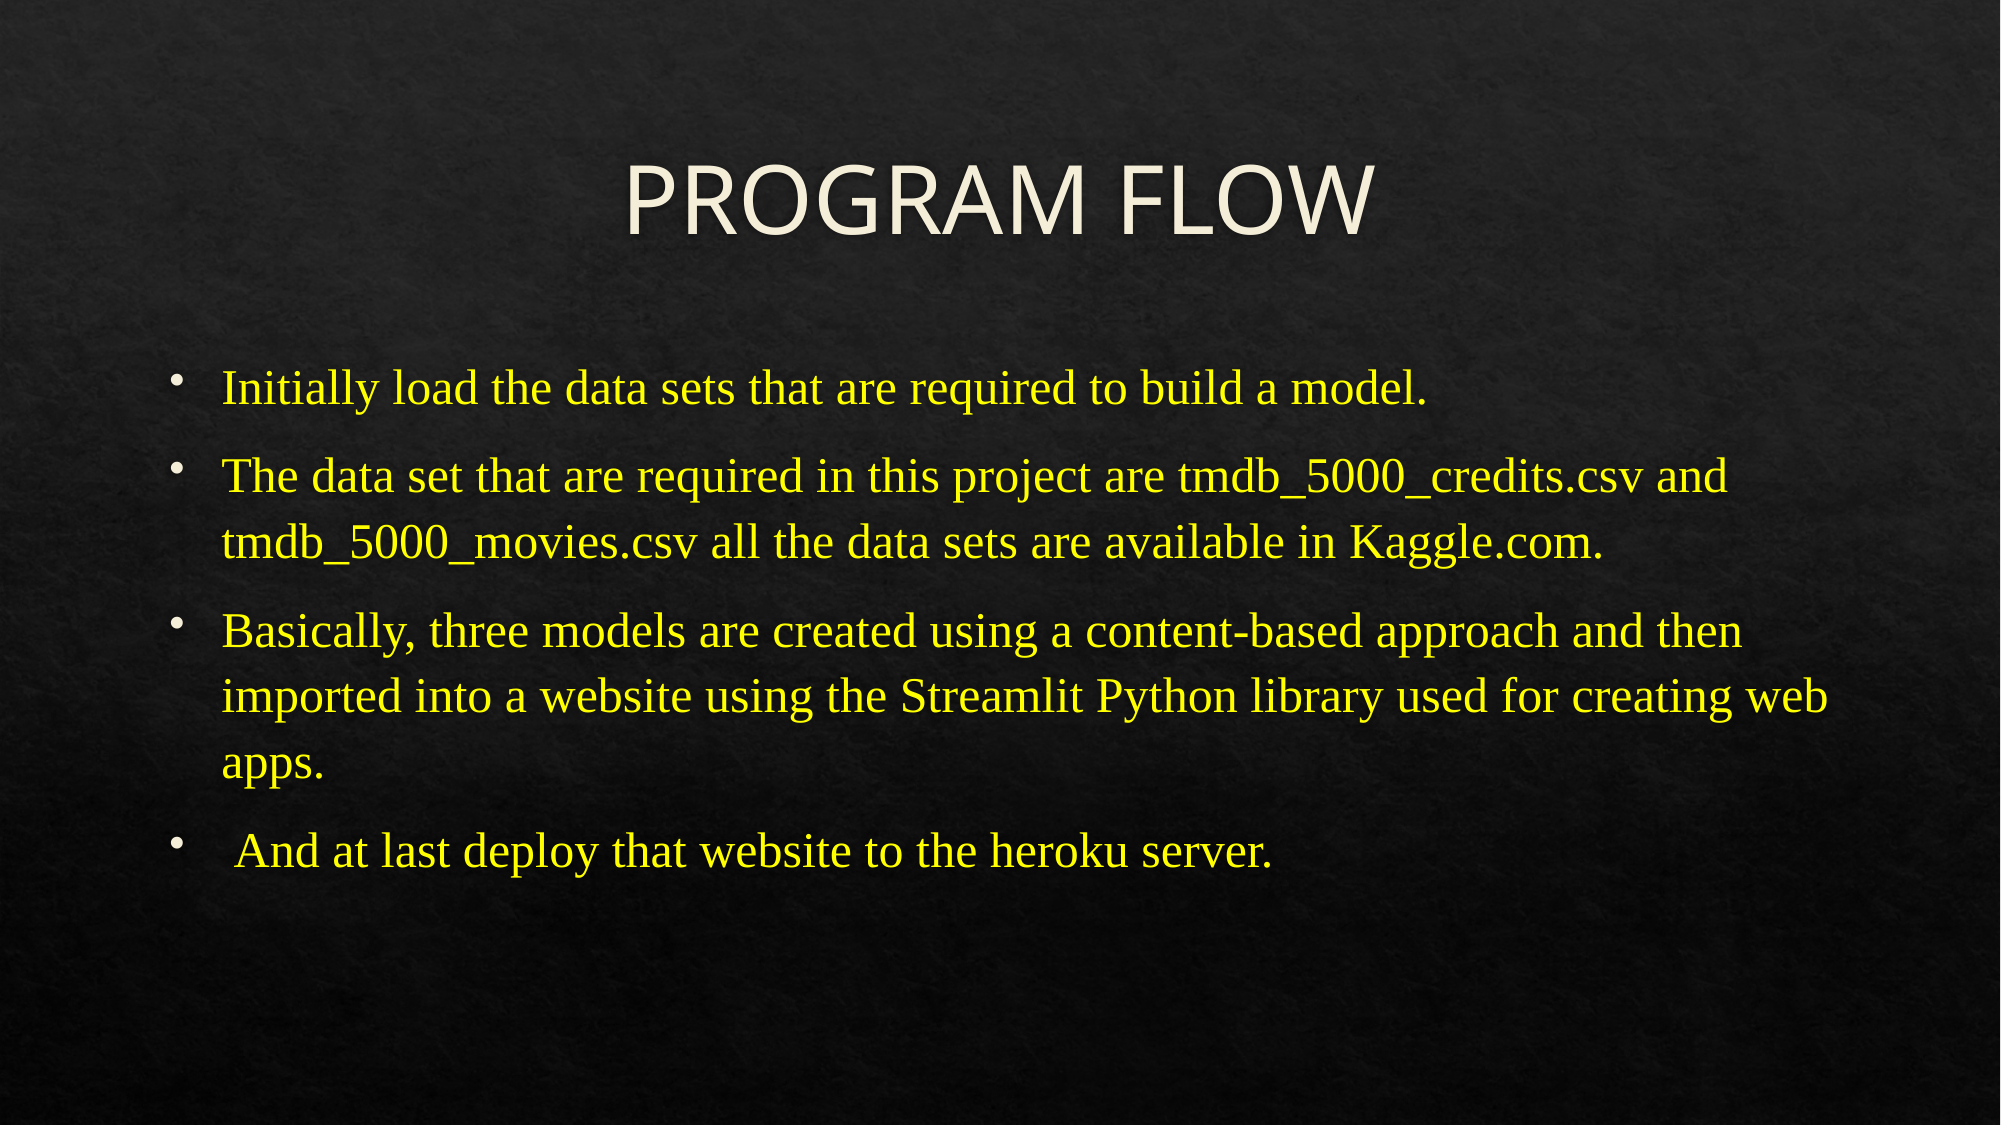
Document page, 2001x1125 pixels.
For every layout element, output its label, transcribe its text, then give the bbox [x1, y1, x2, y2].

title PROGRAM FLOW [149, 99, 1849, 307]
list Initially load the data sets that are required to build a model. The data set that are required in this project are tmdb_5000_credits.csv and tmdb_5000_movies.csv all the data sets are available in Kaggle.com. Basically, three models are created using a content-based approach and then imported into a website using the Streamlit Python library used for creating web apps. And at last deploy that website to the heroku server. [149, 340, 1849, 950]
